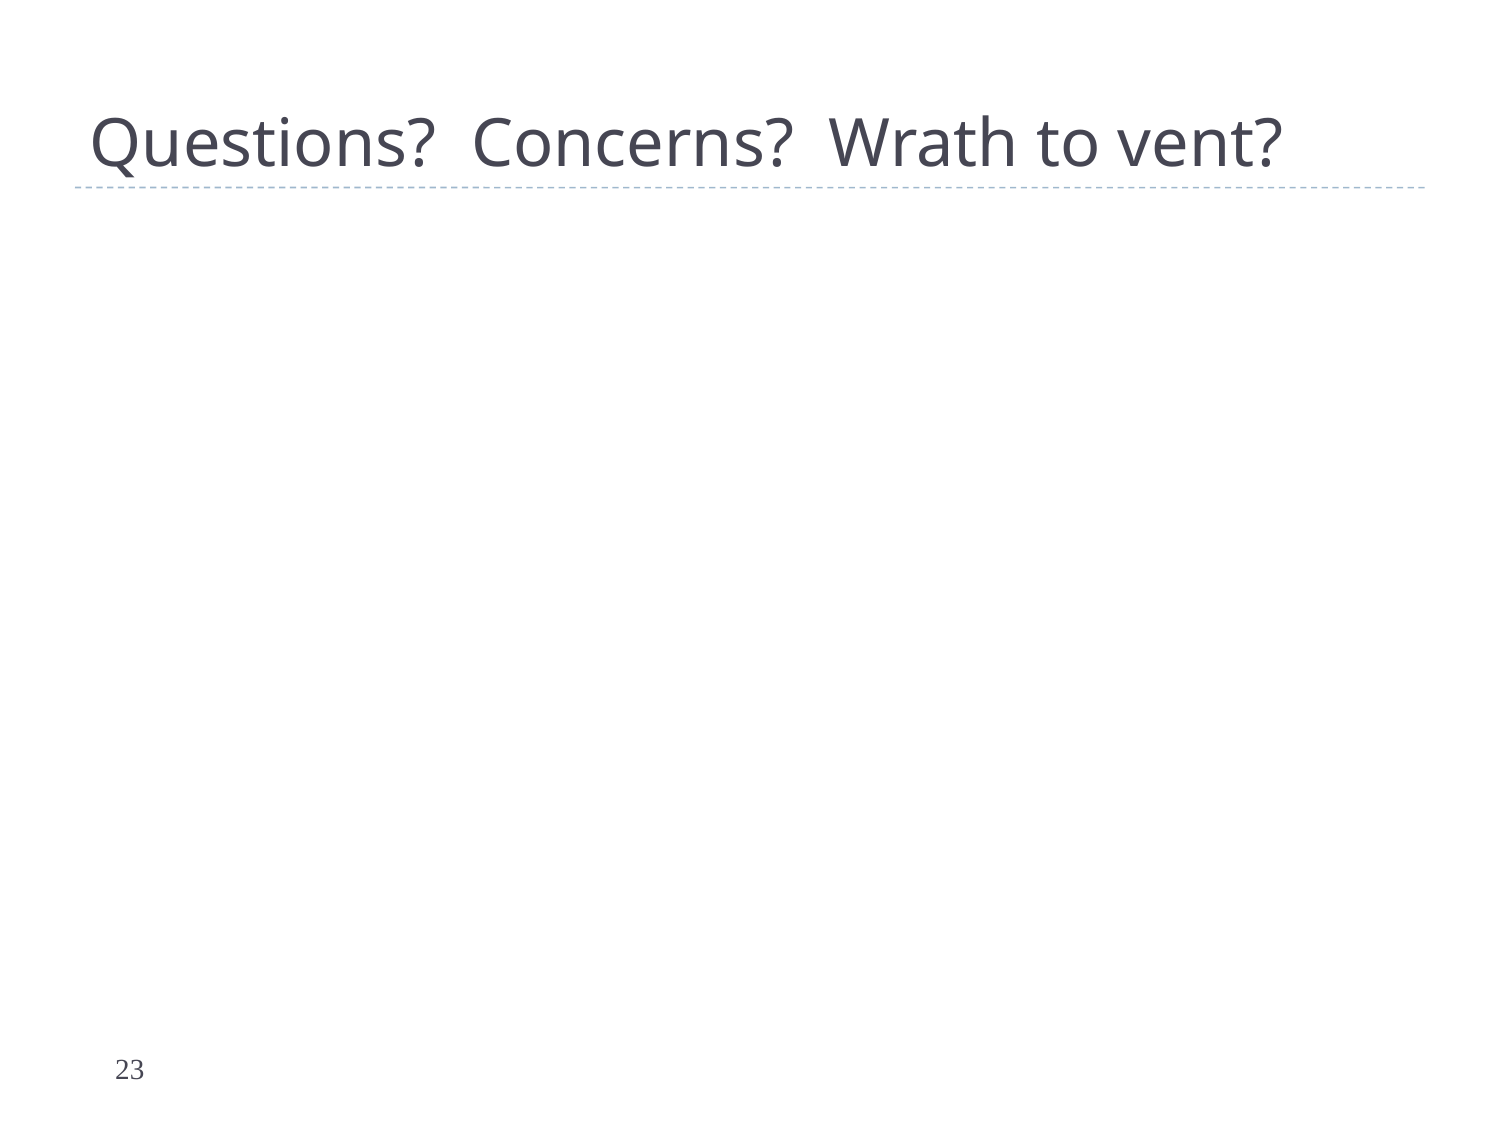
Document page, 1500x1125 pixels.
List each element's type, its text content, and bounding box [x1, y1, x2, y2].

title Questions? Concerns? Wrath to vent? [75, 24, 1425, 188]
slide_number 23 [100, 1042, 426, 1103]
